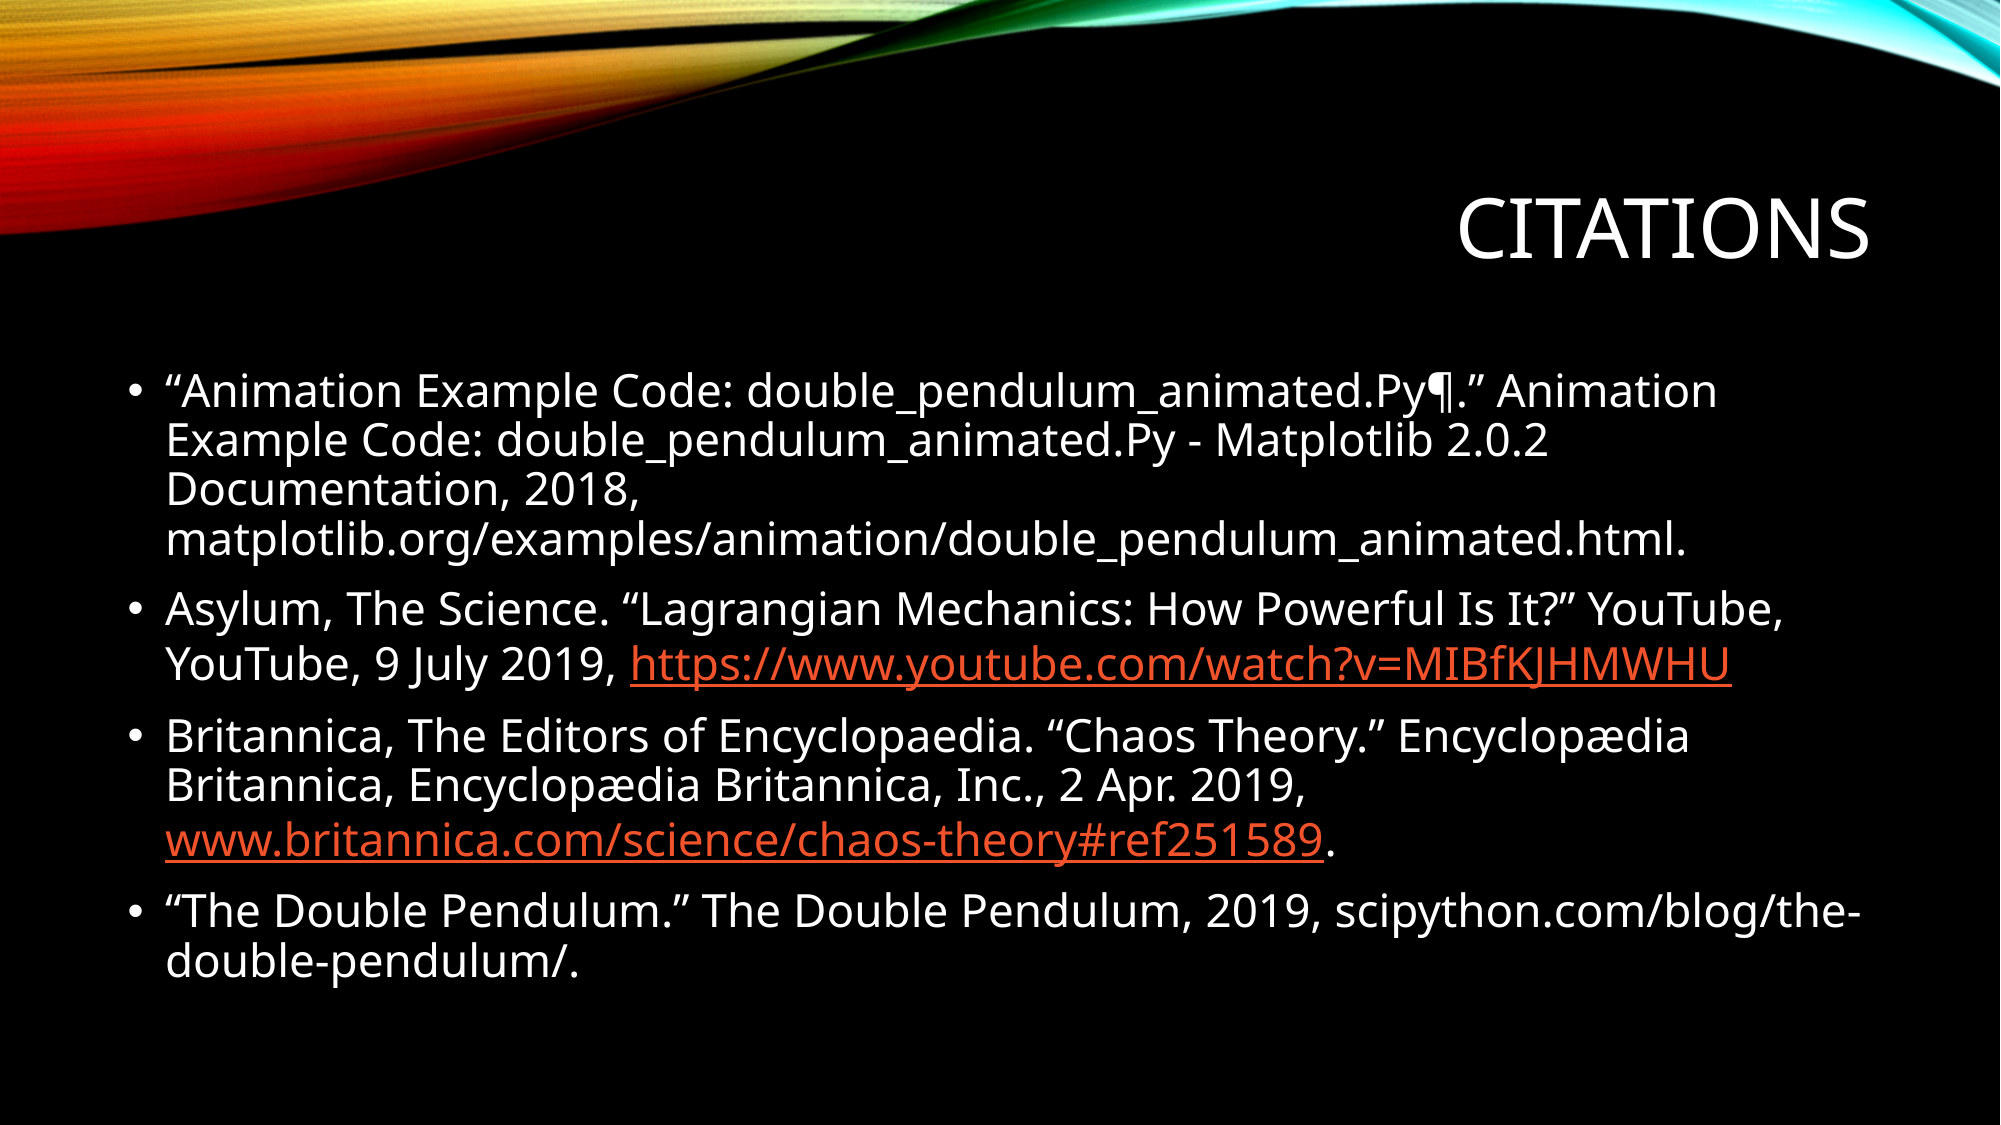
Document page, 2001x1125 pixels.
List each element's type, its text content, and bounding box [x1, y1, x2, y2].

picture [0, 0, 2000, 237]
list “Animation Example Code: double_pendulum_animated.Py¶.” Animation Example Code: double_pendulum_animated.Py - Matplotlib 2.0.2 Documentation, 2018, matplotlib.org/examples/animation/double_pendulum_animated.html. Asylum, The Science. “Lagrangian Mechanics: How Powerful Is It?” YouTube, YouTube, 9 July 2019, https://www.youtube.com/watch?v=MIBfKJHMWHU Britannica, The Editors of Encyclopaedia. “Chaos Theory.” Encyclopædia Britannica, Encyclopædia Britannica, Inc., 2 Apr. 2019, www.britannica.com/science/chaos-theory#ref251589. “The Double Pendulum.” The Double Pendulum, 2019, scipython.com/blog/the-double-pendulum/. [112, 360, 1888, 1021]
title Citations [474, 125, 1888, 338]
